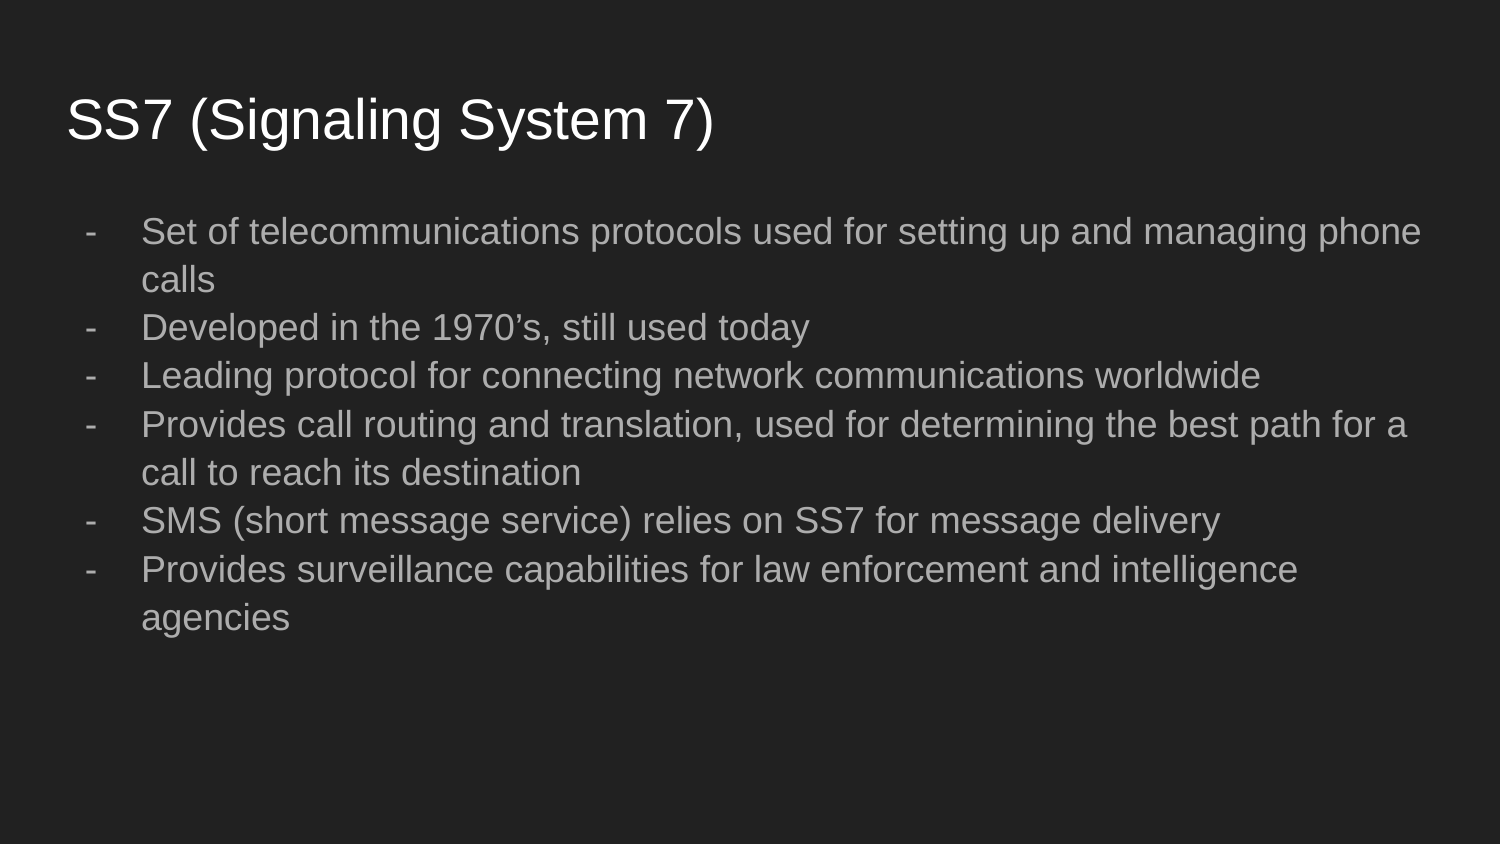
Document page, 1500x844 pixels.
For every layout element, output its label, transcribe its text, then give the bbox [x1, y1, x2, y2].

title SS7 (Signaling System 7) [51, 72, 1449, 167]
list Set of telecommunications protocols used for setting up and managing phone calls Developed in the 1970’s, still used today Leading protocol for connecting network communications worldwide Provides call routing and translation, used for determining the best path for a call to reach its destination SMS (short message service) relies on SS7 for message delivery Provides surveillance capabilities for law enforcement and intelligence agencies [51, 189, 1449, 750]
